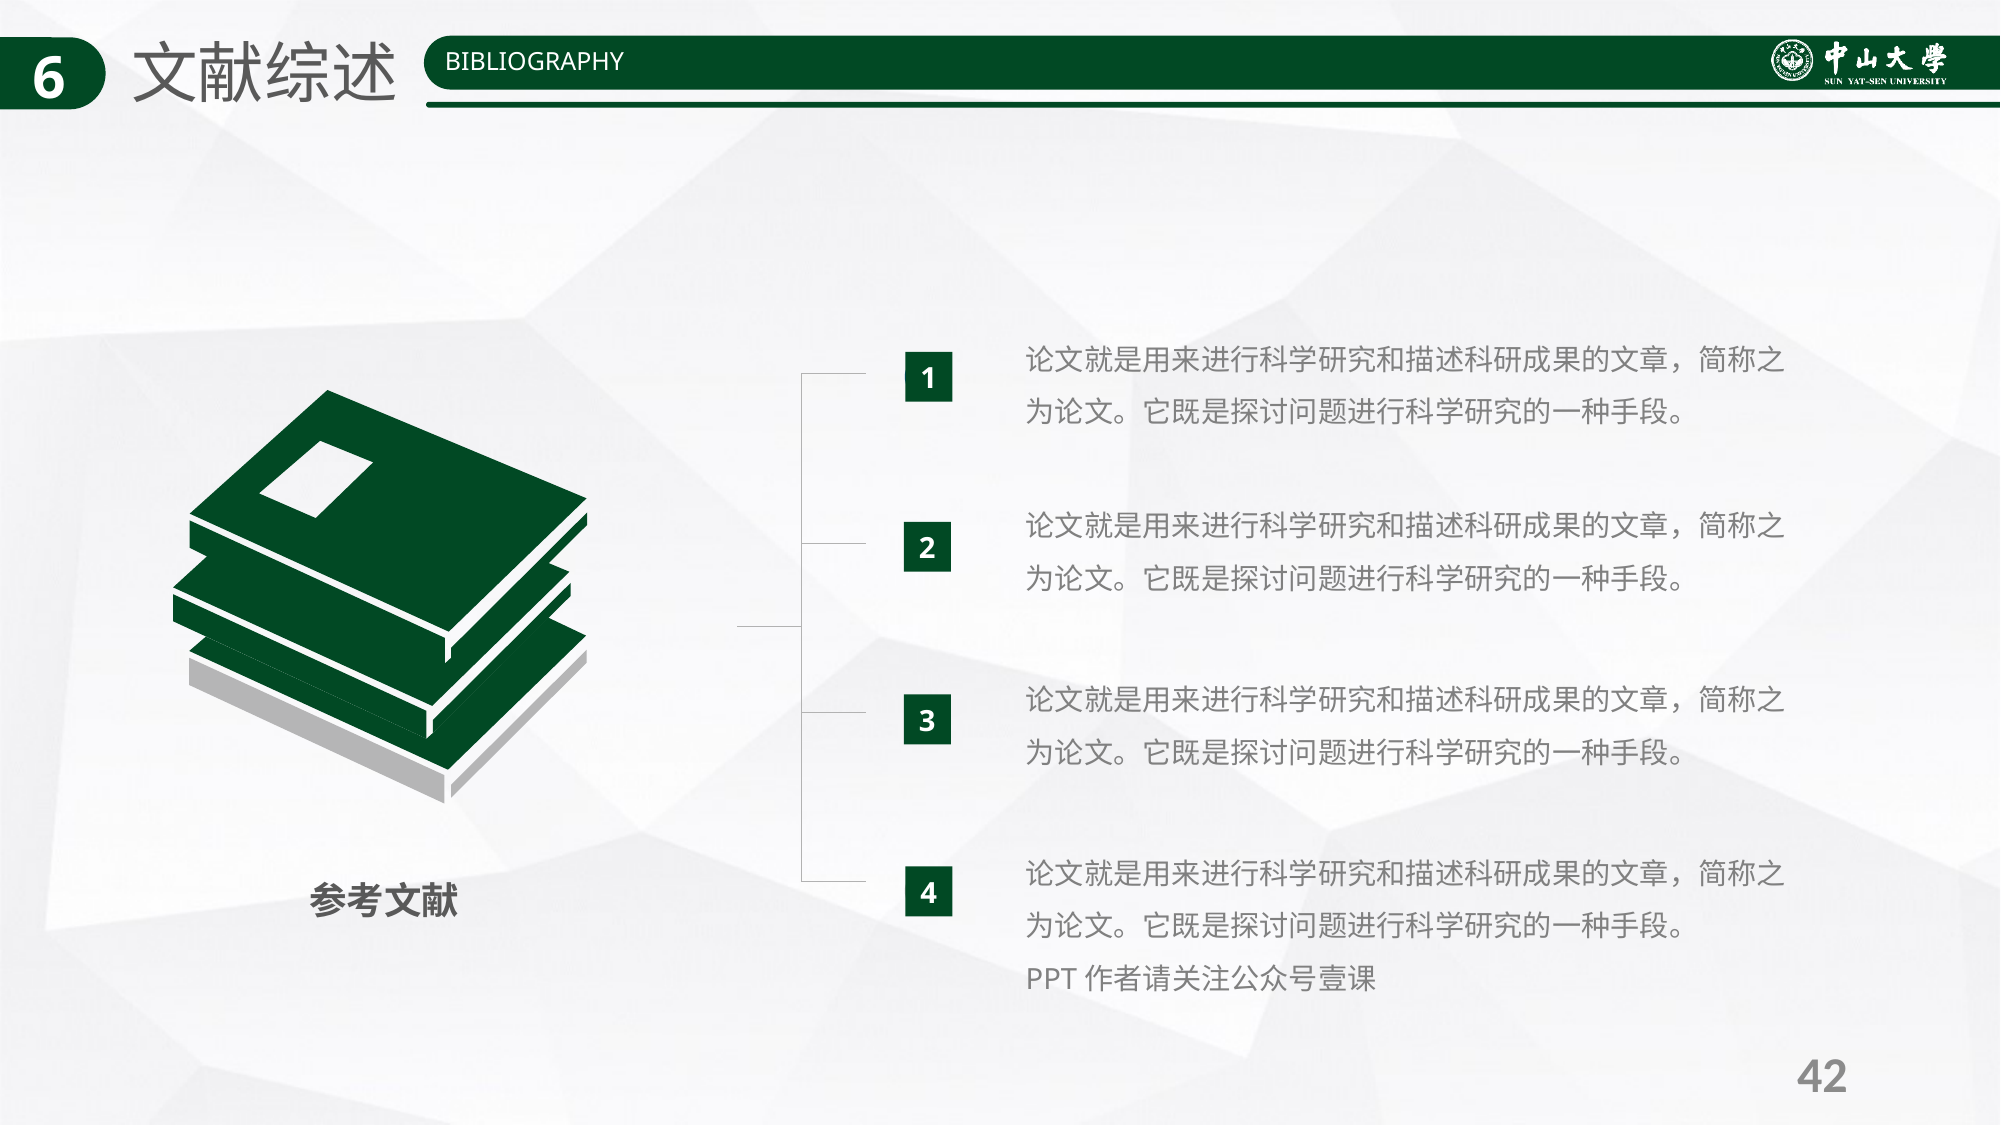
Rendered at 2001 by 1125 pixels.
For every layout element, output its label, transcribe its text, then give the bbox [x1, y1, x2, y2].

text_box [423, 35, 2000, 108]
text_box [173, 389, 587, 804]
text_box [903, 482, 1827, 604]
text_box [904, 316, 1827, 438]
picture [0, 0, 2001, 1125]
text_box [904, 830, 1827, 999]
text_box 参考文献 [294, 869, 475, 930]
text_box 文献综述 [116, 23, 414, 119]
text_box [737, 373, 866, 882]
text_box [903, 656, 1827, 778]
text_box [0, 33, 106, 119]
slide_number 42 [1412, 1042, 1863, 1103]
